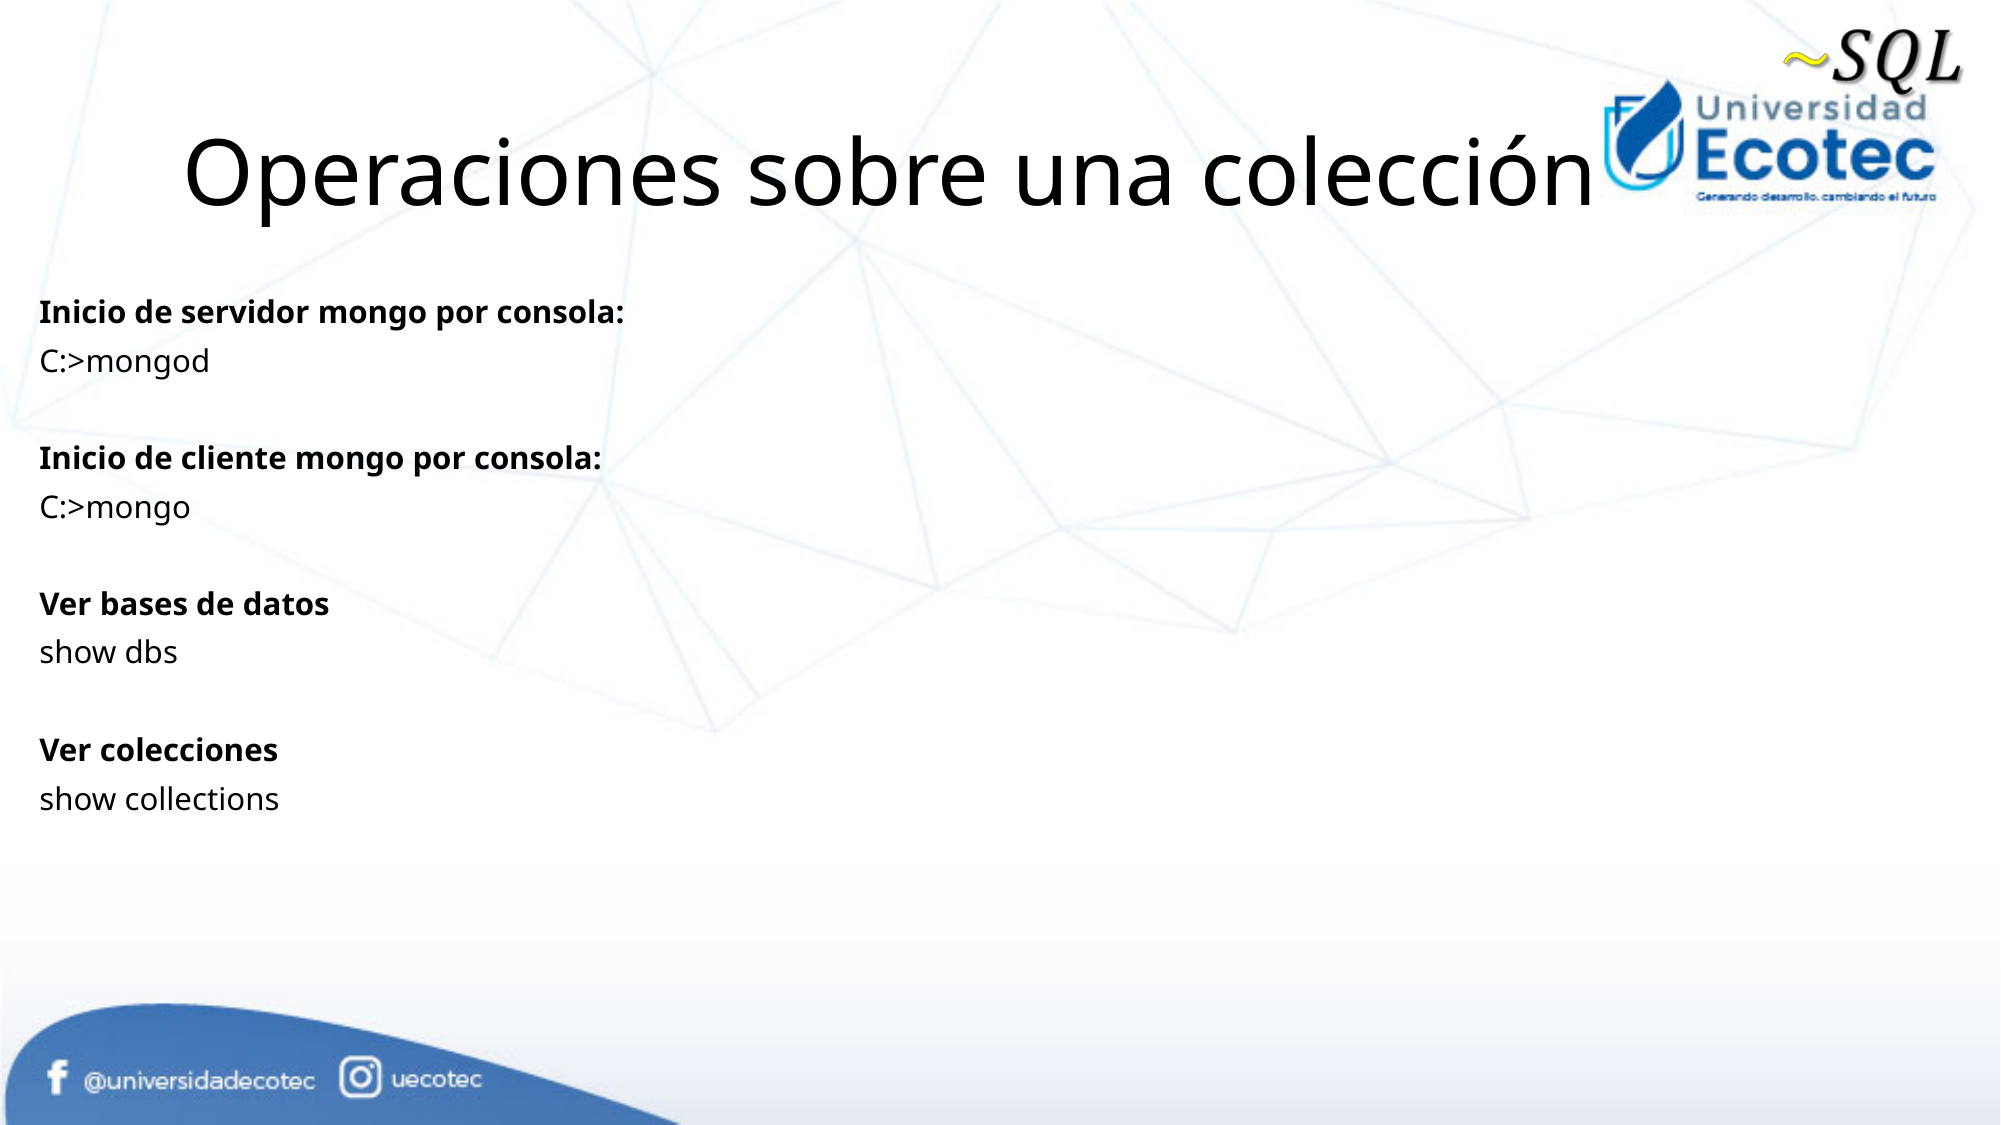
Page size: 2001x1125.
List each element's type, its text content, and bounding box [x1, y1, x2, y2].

title Operaciones sobre una colección [137, 74, 1863, 263]
text_box [1761, 0, 2000, 119]
picture [0, 0, 2001, 1125]
text_box Inicio de servidor mongo por consola: C:>mongod Inicio de cliente mongo por consola: C:>mongo Ver bases de datos show dbs Ver colecciones show collections [37, 280, 1913, 817]
